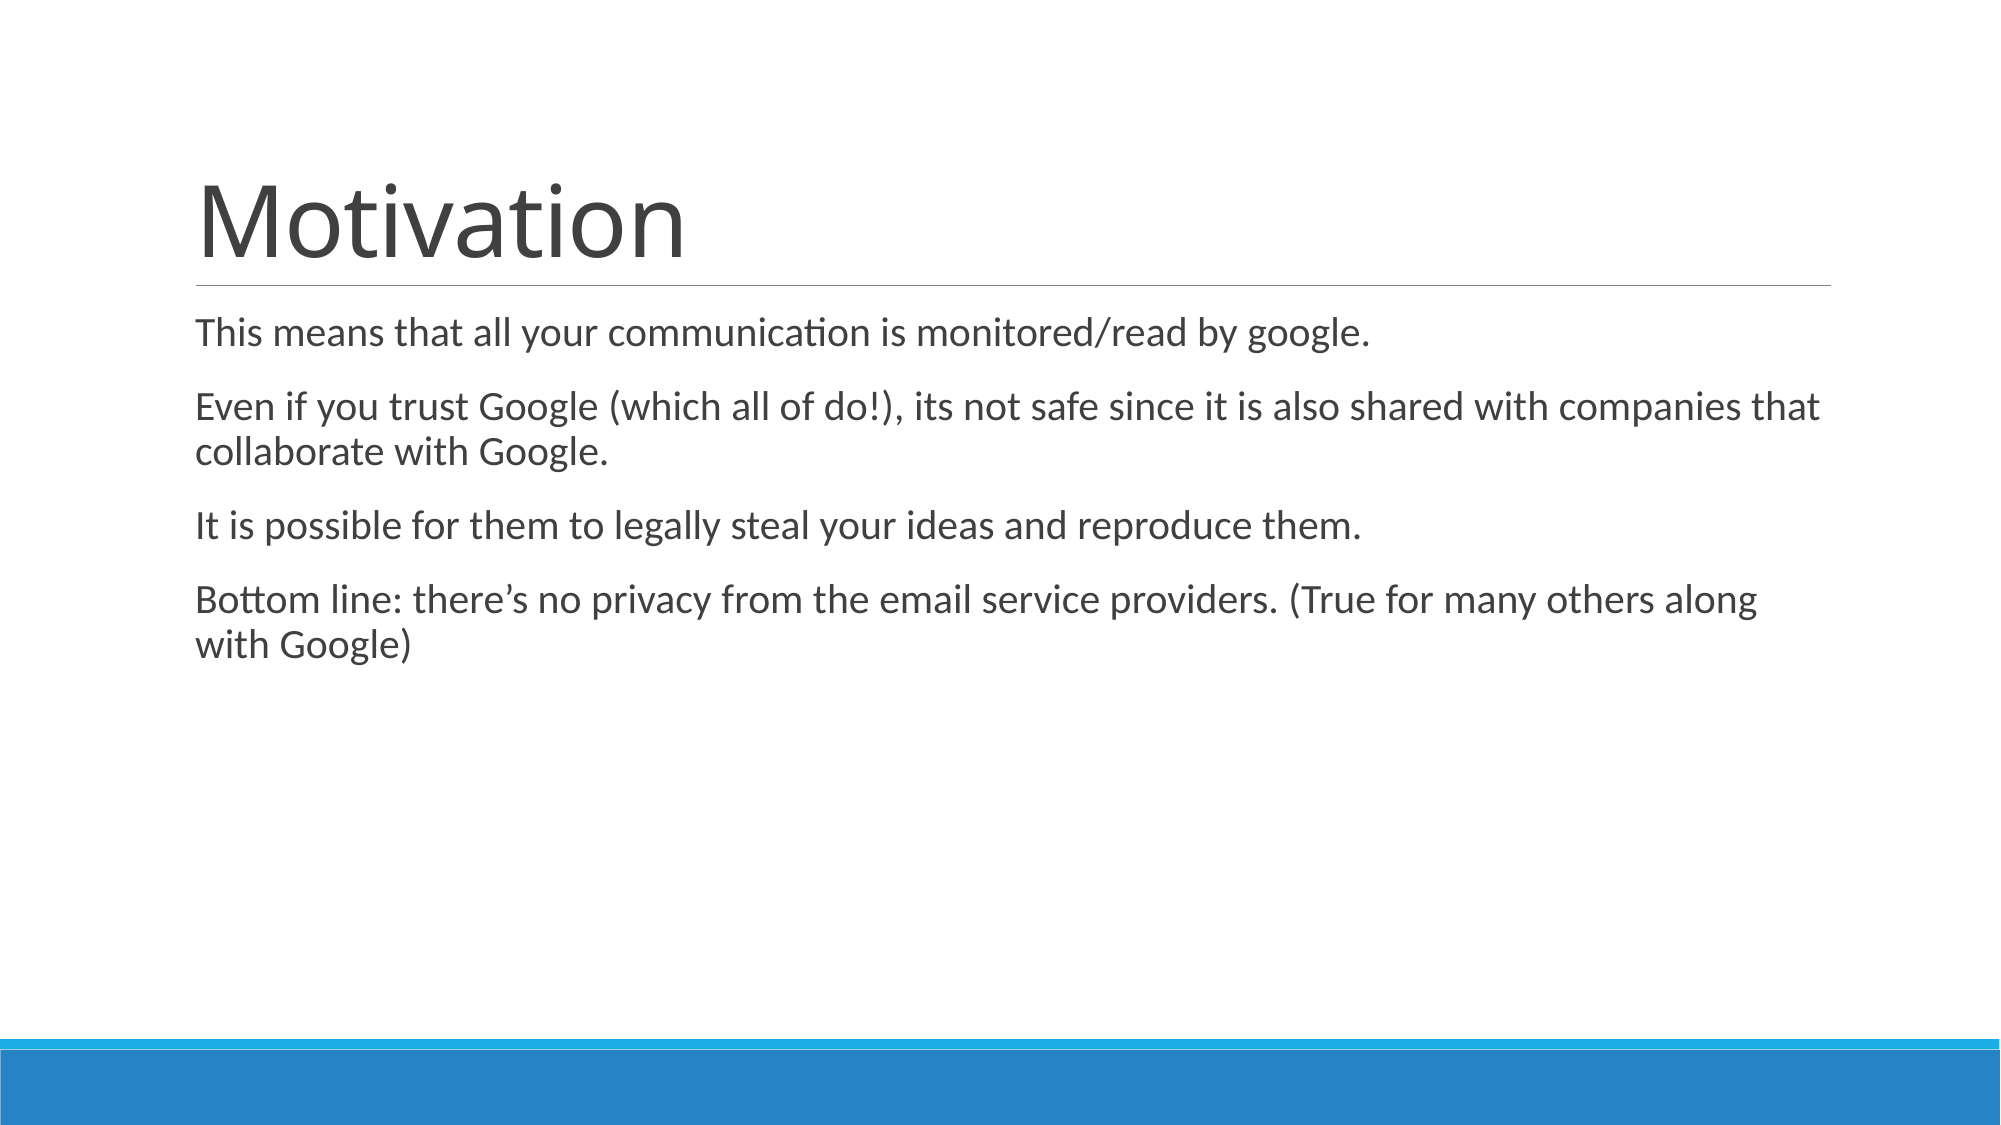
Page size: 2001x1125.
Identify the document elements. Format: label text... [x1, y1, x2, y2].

list This means that all your communication is monitored/read by google. Even if you trust Google (which all of do!), its not safe since it is also shared with companies that collaborate with Google. It is possible for them to legally steal your ideas and reproduce them. Bottom line: there’s no privacy from the email service providers. (True for many others along with Google) [180, 302, 1830, 963]
title Motivation [180, 47, 1830, 285]
